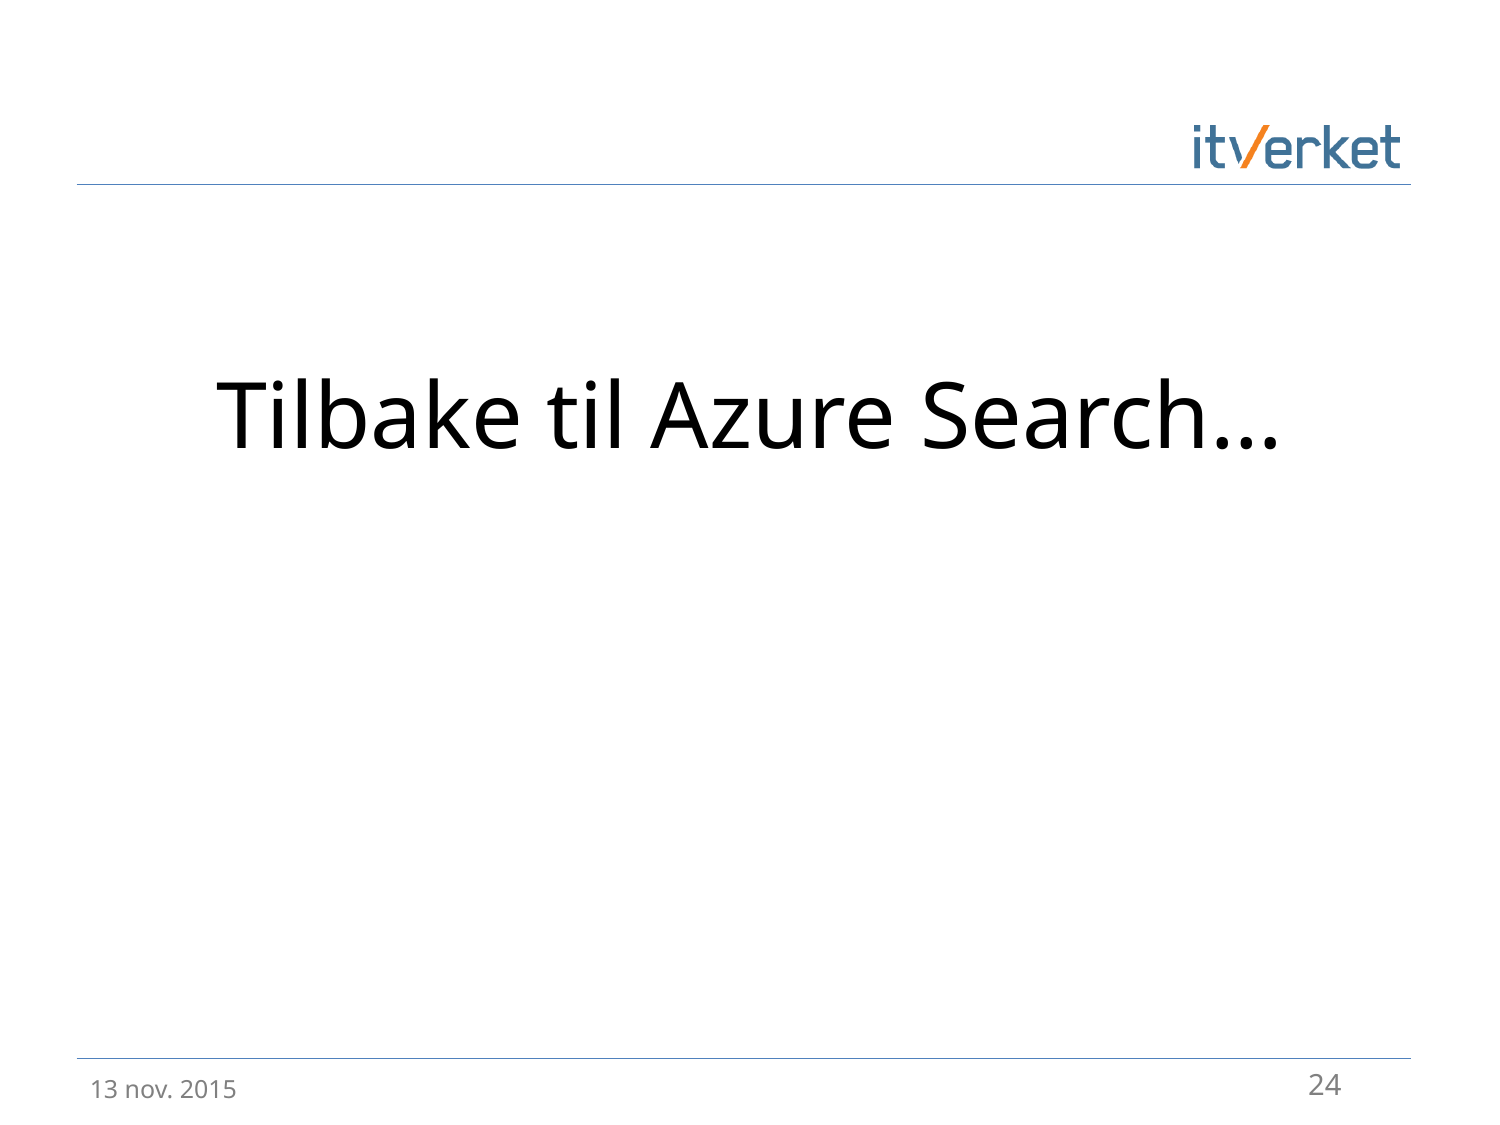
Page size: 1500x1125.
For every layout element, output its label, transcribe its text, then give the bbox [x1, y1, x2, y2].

slide_number 24 [1293, 1058, 1425, 1119]
picture [1194, 125, 1400, 169]
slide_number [75, 1066, 425, 1118]
title Tilbake til Azure Search… [112, 349, 1388, 591]
